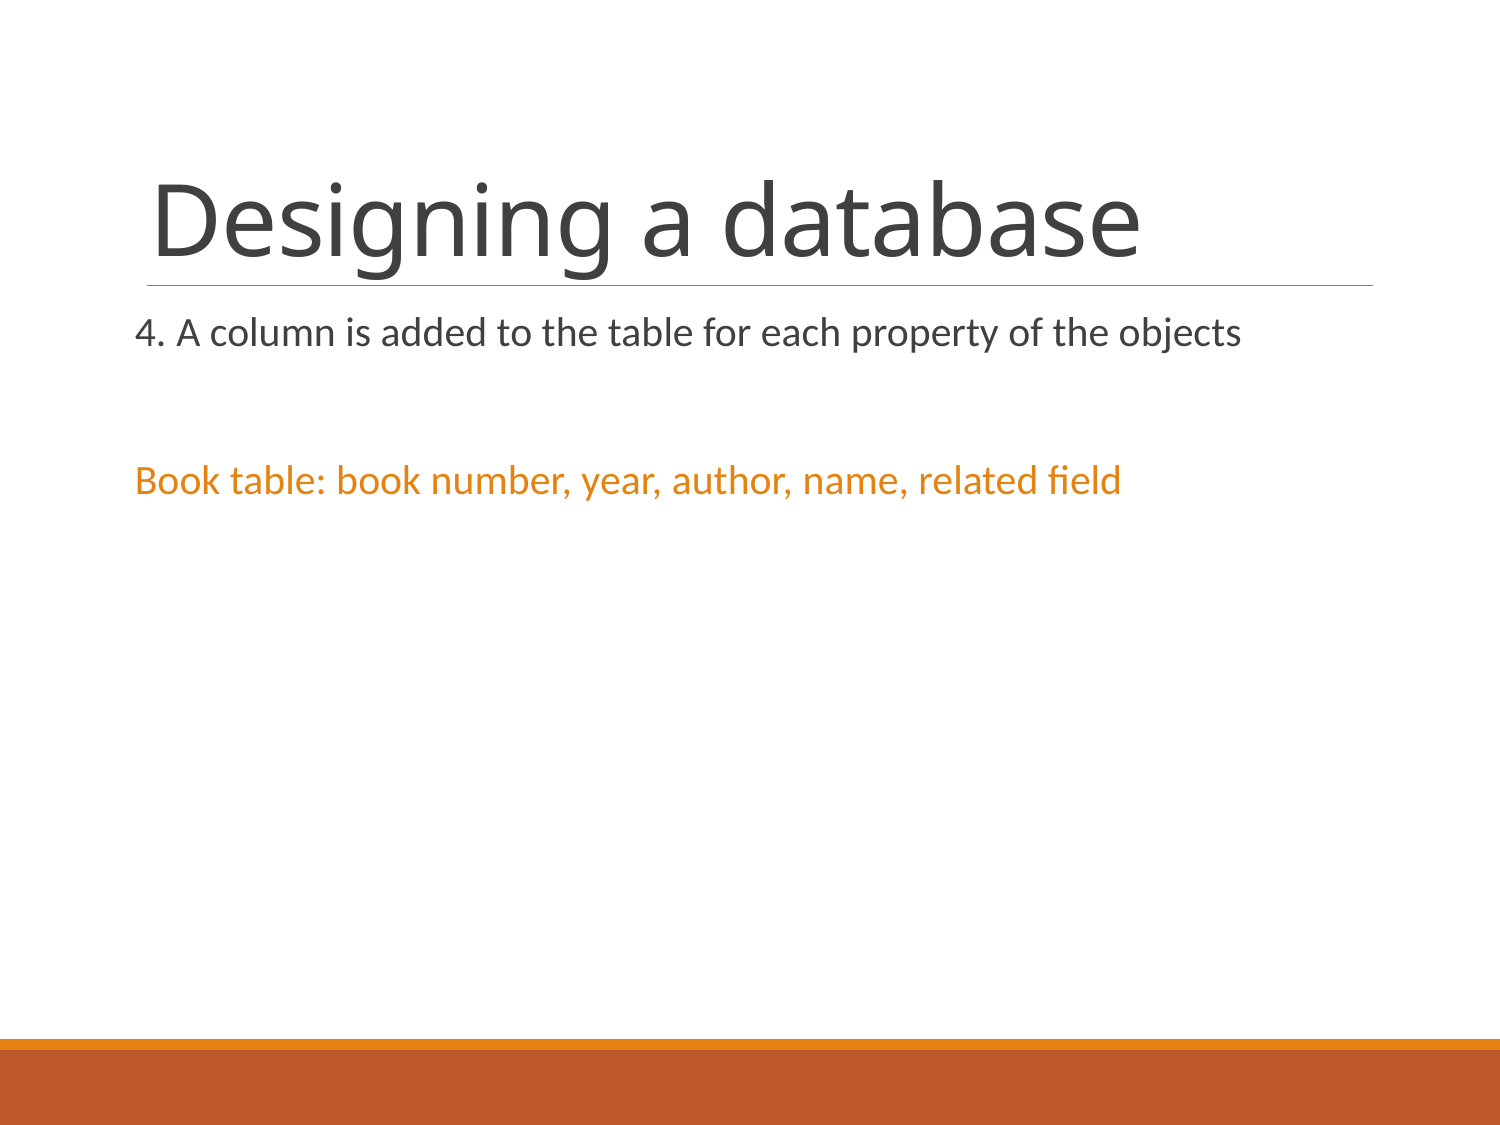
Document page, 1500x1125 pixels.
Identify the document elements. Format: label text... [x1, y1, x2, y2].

title Designing a database [134, 47, 1373, 285]
list 4. A column is added to the table for each property of the objects Book table: book number, year, author, name, related field [134, 302, 1373, 963]
